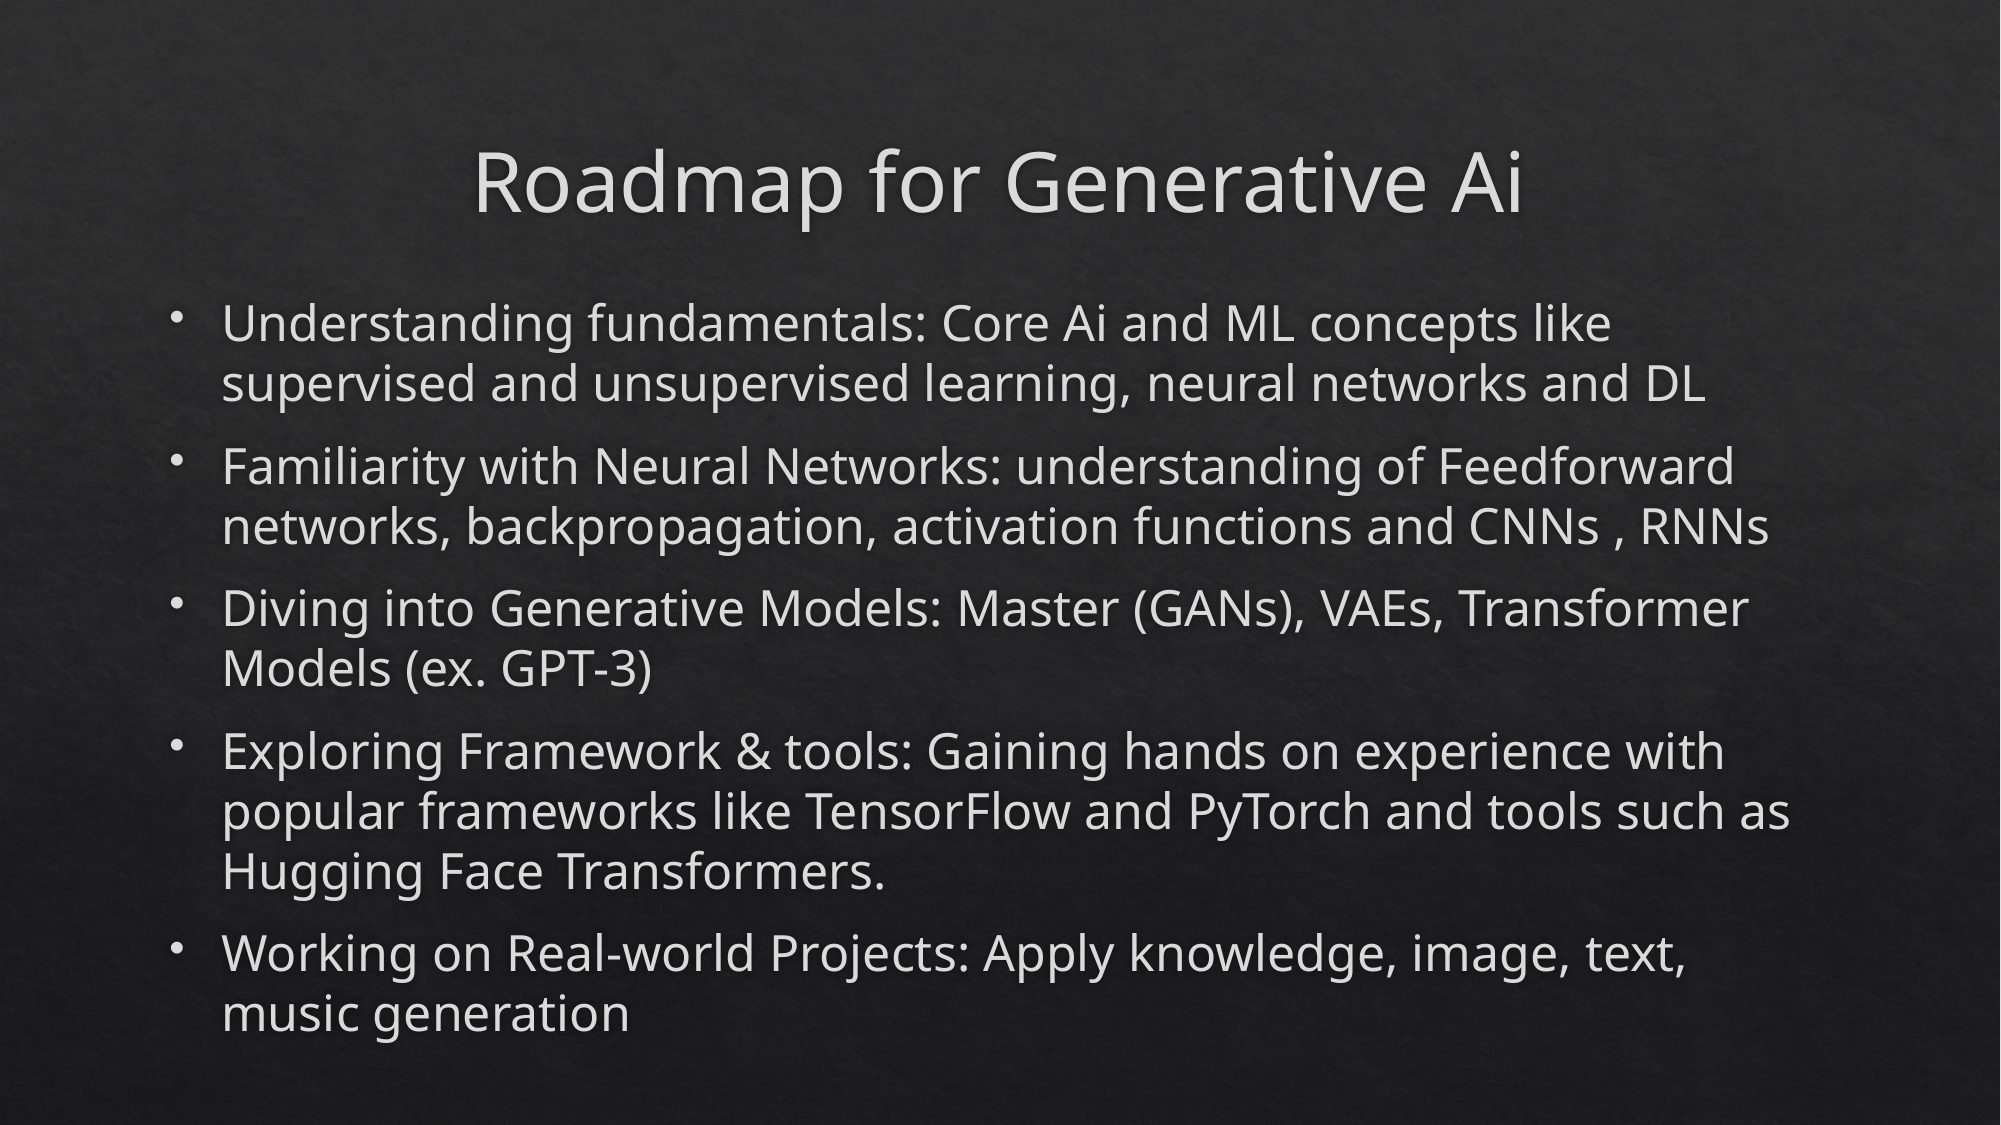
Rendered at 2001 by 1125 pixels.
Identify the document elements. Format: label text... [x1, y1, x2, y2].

title Roadmap for Generative Ai [149, 99, 1849, 260]
list Understanding fundamentals: Core Ai and ML concepts like supervised and unsupervised learning, neural networks and DL Familiarity with Neural Networks: understanding of Feedforward networks, backpropagation, activation functions and CNNs , RNNs Diving into Generative Models: Master (GANs), VAEs, Transformer Models (ex. GPT-3) Exploring Framework & tools: Gaining hands on experience with popular frameworks like TensorFlow and PyTorch and tools such as Hugging Face Transformers. Working on Real-world Projects: Apply knowledge, image, text, music generation [149, 284, 1849, 1065]
